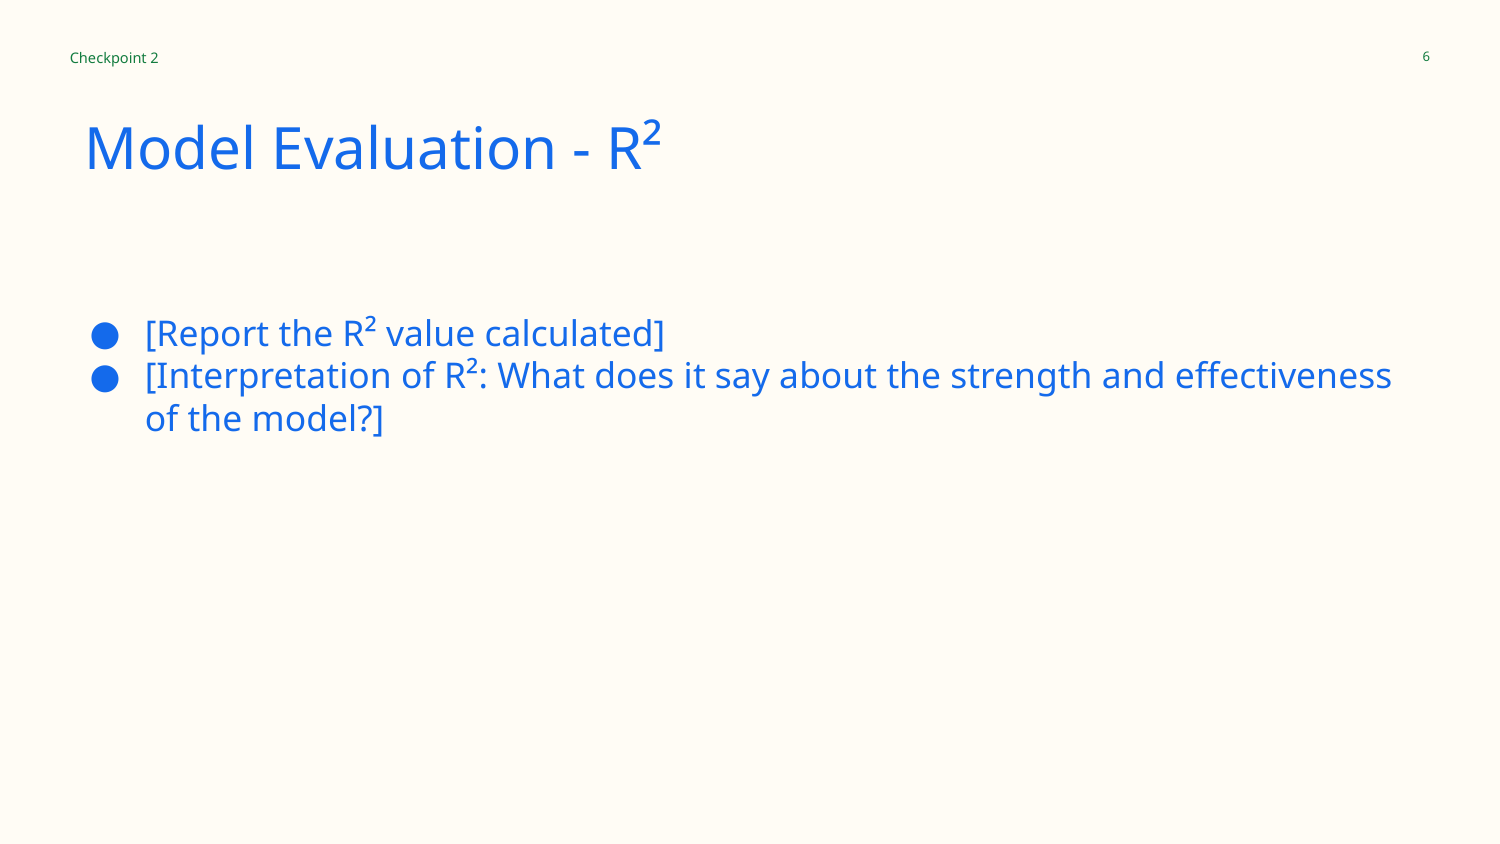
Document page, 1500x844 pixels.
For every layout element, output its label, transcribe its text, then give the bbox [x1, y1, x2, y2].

slide_number ‹#› [1355, 33, 1446, 82]
title Model Evaluation - R² [54, 96, 1446, 268]
subtitle Checkpoint 2 [54, 33, 277, 82]
list [Report the R² value calculated] [Interpretation of R²: What does it say about the strength and effectiveness of the model?] [54, 295, 1446, 801]
